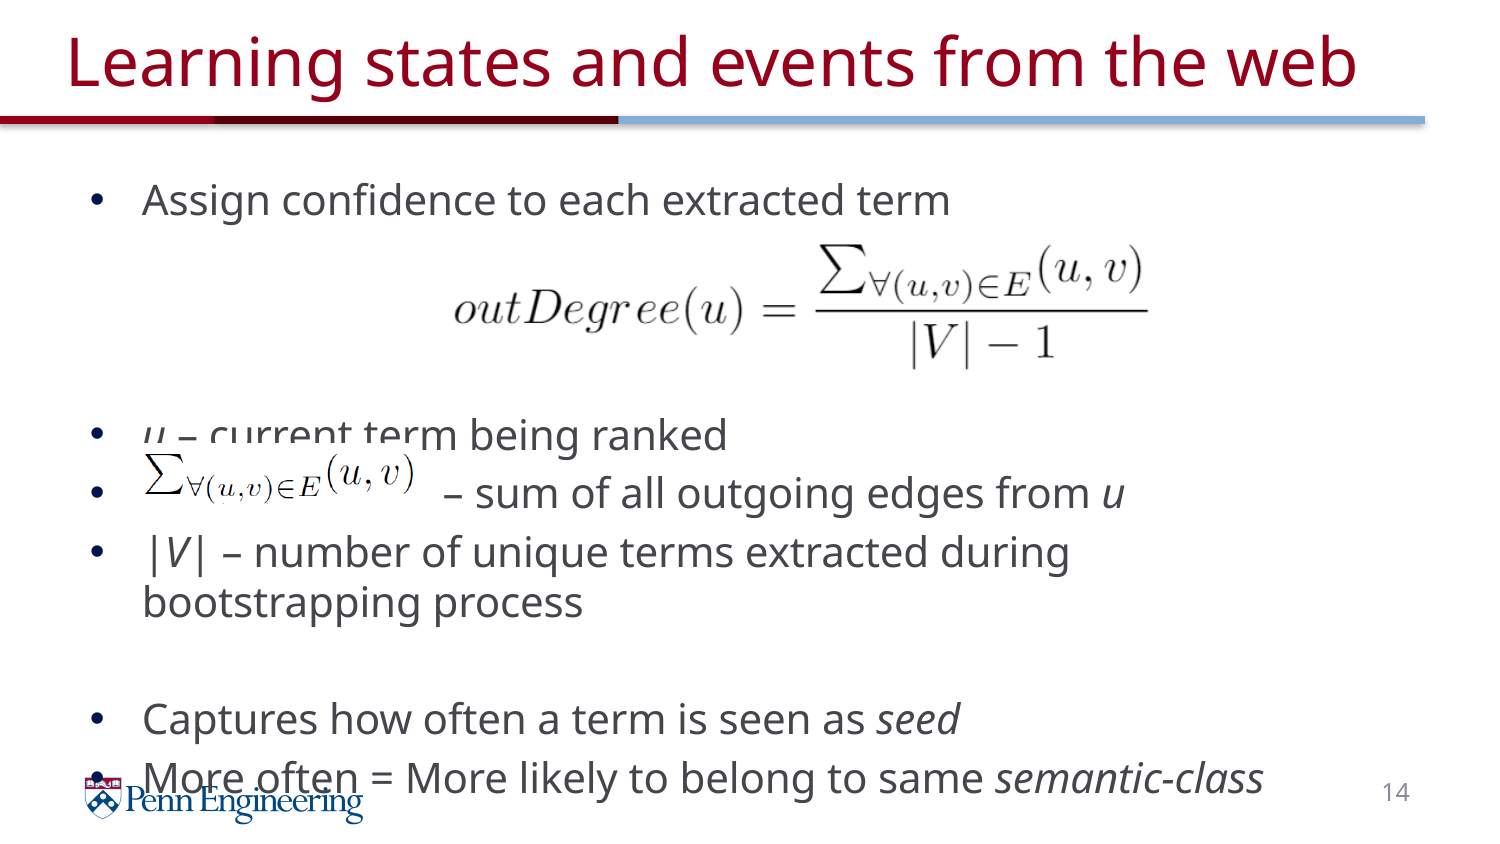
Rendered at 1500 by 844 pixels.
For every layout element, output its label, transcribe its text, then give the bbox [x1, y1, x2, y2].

title Learning states and events from the web [50, 2, 1401, 117]
text_box Assign confidence to each extracted term u – current term being ranked – sum of all outgoing edges from u |V| – number of unique terms extracted during bootstrapping process Captures how often a term is seen as seed More often = More likely to belong to same semantic-class [75, 166, 1370, 816]
picture [142, 443, 417, 505]
slide_number 14 [1370, 770, 1425, 816]
picture [75, 816, 372, 828]
picture [426, 222, 1196, 393]
